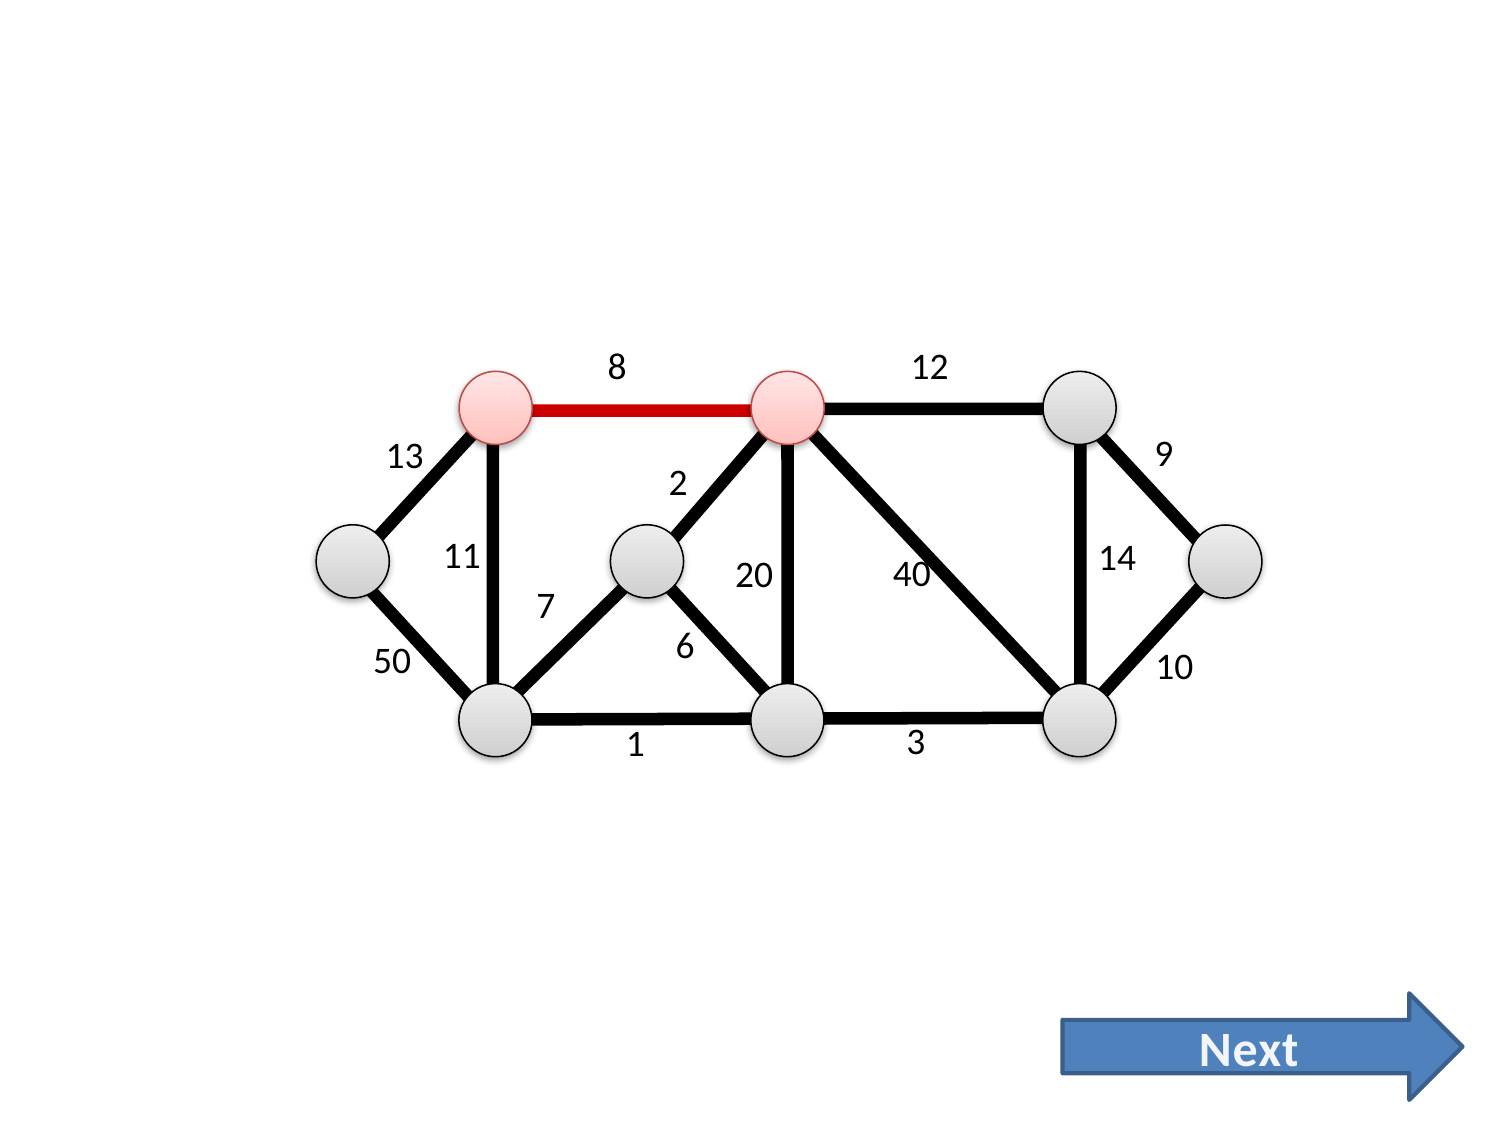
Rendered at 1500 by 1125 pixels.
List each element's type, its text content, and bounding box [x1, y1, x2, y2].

text_box [1042, 370, 1117, 446]
text_box 2 [653, 450, 703, 511]
text_box [750, 370, 825, 446]
text_box 14 [1083, 525, 1151, 586]
text_box 1 [610, 711, 660, 772]
text_box [458, 682, 533, 758]
text_box 3 [891, 709, 941, 770]
text_box 6 [660, 613, 710, 673]
text_box 20 [720, 542, 789, 603]
text_box 40 [878, 541, 946, 602]
text_box [315, 523, 391, 599]
text_box 7 [521, 573, 571, 634]
text_box [458, 370, 534, 446]
text_box 8 [592, 334, 642, 395]
text_box Next [1060, 991, 1465, 1102]
text_box [609, 523, 685, 599]
text_box [1188, 524, 1263, 599]
text_box 12 [895, 334, 964, 395]
text_box [750, 682, 825, 758]
text_box 9 [1139, 422, 1189, 482]
text_box [1041, 682, 1117, 758]
text_box 50 [358, 629, 427, 689]
text_box 10 [1140, 634, 1209, 695]
text_box 13 [370, 423, 439, 484]
text_box 11 [428, 523, 496, 584]
